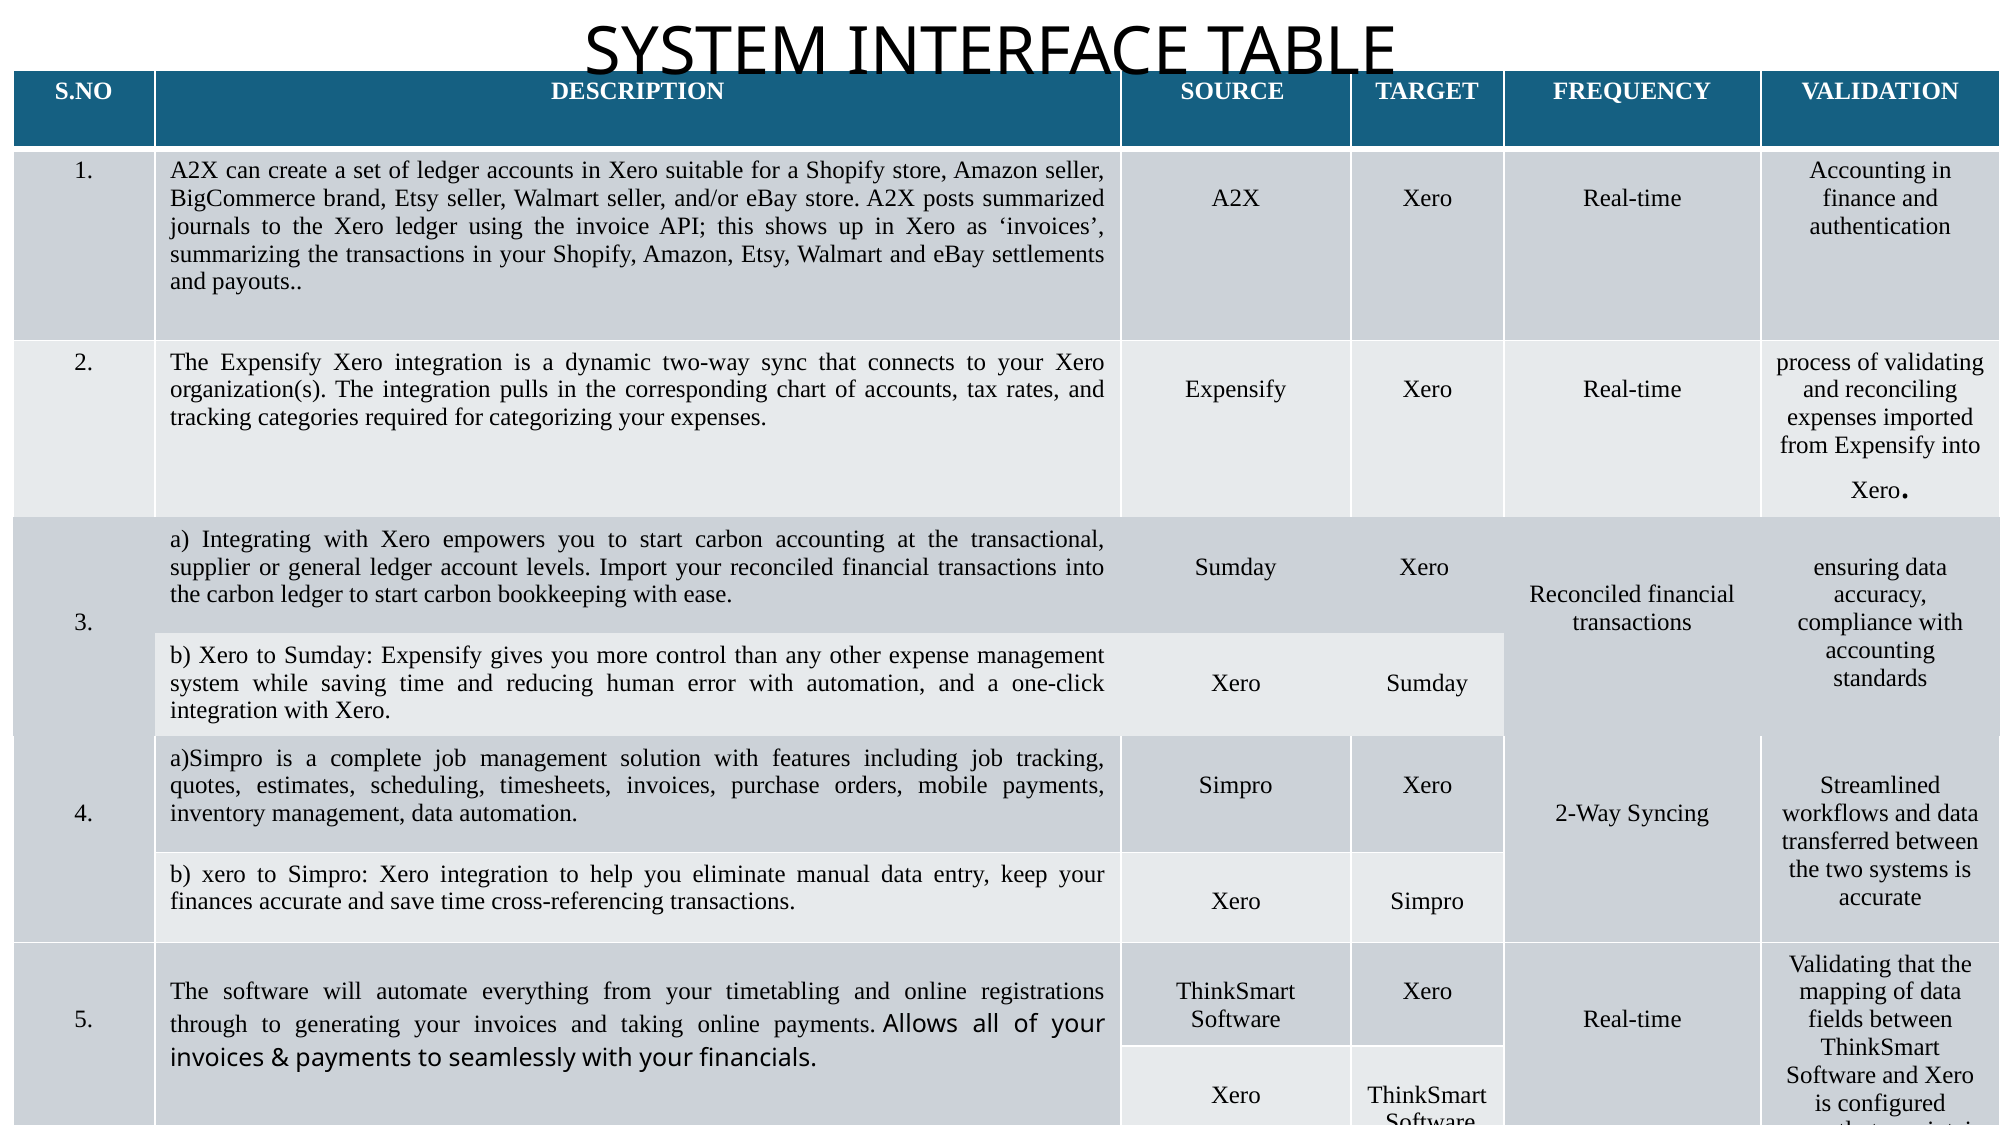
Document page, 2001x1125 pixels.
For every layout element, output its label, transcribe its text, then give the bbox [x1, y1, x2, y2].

table_cell b) Xero to Sumday: Expensify gives you more control than any other expense management system while saving time and reducing human error with automation, and a one-click integration with Xero. [155, 633, 1121, 736]
table_cell ThinkSmart Software [1352, 1047, 1503, 1125]
table_cell Xero [1352, 943, 1503, 1045]
table_cell Sumday [1351, 633, 1504, 736]
table_cell Sumday [1121, 517, 1351, 633]
table_header SOURCE [1122, 95, 1350, 146]
table_header VALIDATION [1762, 71, 1999, 146]
table_header DESCRIPTION [156, 71, 1120, 146]
table_cell a)Simpro is a complete job management solution with features including job tracking, quotes, estimates, scheduling, timesheets, invoices, purchase orders, mobile payments, inventory management, data automation. [156, 736, 1120, 852]
table_cell Real-time [1505, 152, 1760, 340]
table_cell b) xero to Simpro: Xero integration to help you eliminate manual data entry, keep your finances accurate and save time cross-referencing transactions. [156, 853, 1120, 942]
table_cell Validating that the mapping of data fields between ThinkSmart Software and Xero is configured correctly to maintain consistency. [1762, 943, 1999, 1125]
table_cell Xero [1352, 152, 1503, 340]
table_cell Streamlined workflows and data transferred between the two systems is accurate [1762, 736, 1999, 942]
table_cell A2X [1122, 152, 1350, 340]
table_cell 2. [14, 341, 154, 517]
table_cell Xero [1122, 1047, 1350, 1125]
text_box SYSTEM INTERFACE TABLE [530, 0, 1453, 95]
table_cell The Expensify Xero integration is a dynamic two-way sync that connects to your Xero organization(s). The integration pulls in the corresponding chart of accounts, tax rates, and tracking categories required for categorizing your expenses. [156, 341, 1120, 517]
table_cell ThinkSmart Software [1122, 943, 1350, 1045]
table_header S.NO [14, 71, 154, 146]
table_header TARGET [1352, 71, 1503, 146]
table_cell Reconciled financial transactions [1504, 517, 1761, 736]
table_cell Expensify [1122, 341, 1350, 517]
table_cell Xero [1352, 736, 1503, 852]
table_cell Simpro [1122, 736, 1350, 852]
table_cell 5. [14, 943, 154, 1125]
table_cell 3. [13, 517, 155, 736]
table_cell ensuring data accuracy, compliance with accounting standards [1761, 517, 2000, 736]
table_cell Xero [1121, 633, 1351, 736]
table_cell 2-Way Syncing [1505, 736, 1760, 942]
table_cell Xero [1352, 341, 1503, 517]
table_cell process of validating and reconciling expenses imported from Expensify into Xero. [1762, 341, 1999, 517]
table_cell a) Integrating with Xero empowers you to start carbon accounting at the transactional, supplier or general ledger account levels. Import your reconciled financial transactions into the carbon ledger to start carbon bookkeeping with ease. [155, 517, 1121, 633]
table_cell Real-time [1505, 341, 1760, 517]
table_cell Xero [1122, 853, 1350, 942]
table_cell The software will automate everything from your timetabling and online registrations through to generating your invoices and taking online payments. Allows all of your invoices & payments to seamlessly with your financials. [156, 943, 1120, 1125]
table_cell 4. [14, 736, 154, 942]
table_cell Real-time [1505, 943, 1760, 1125]
table_cell 1. [14, 152, 154, 340]
table_cell Simpro [1352, 853, 1503, 942]
table_cell Accounting in finance and authentication [1762, 152, 1999, 340]
table_cell A2X can create a set of ledger accounts in Xero suitable for a Shopify store, Amazon seller, BigCommerce brand, Etsy seller, Walmart seller, and/or eBay store. A2X posts summarized journals to the Xero ledger using the invoice API; this shows up in Xero as ‘invoices’, summarizing the transactions in your Shopify, Amazon, Etsy, Walmart and eBay settlements and payouts.. [156, 152, 1120, 340]
table_cell Xero [1351, 517, 1504, 633]
table_header FREQUENCY [1505, 71, 1760, 146]
